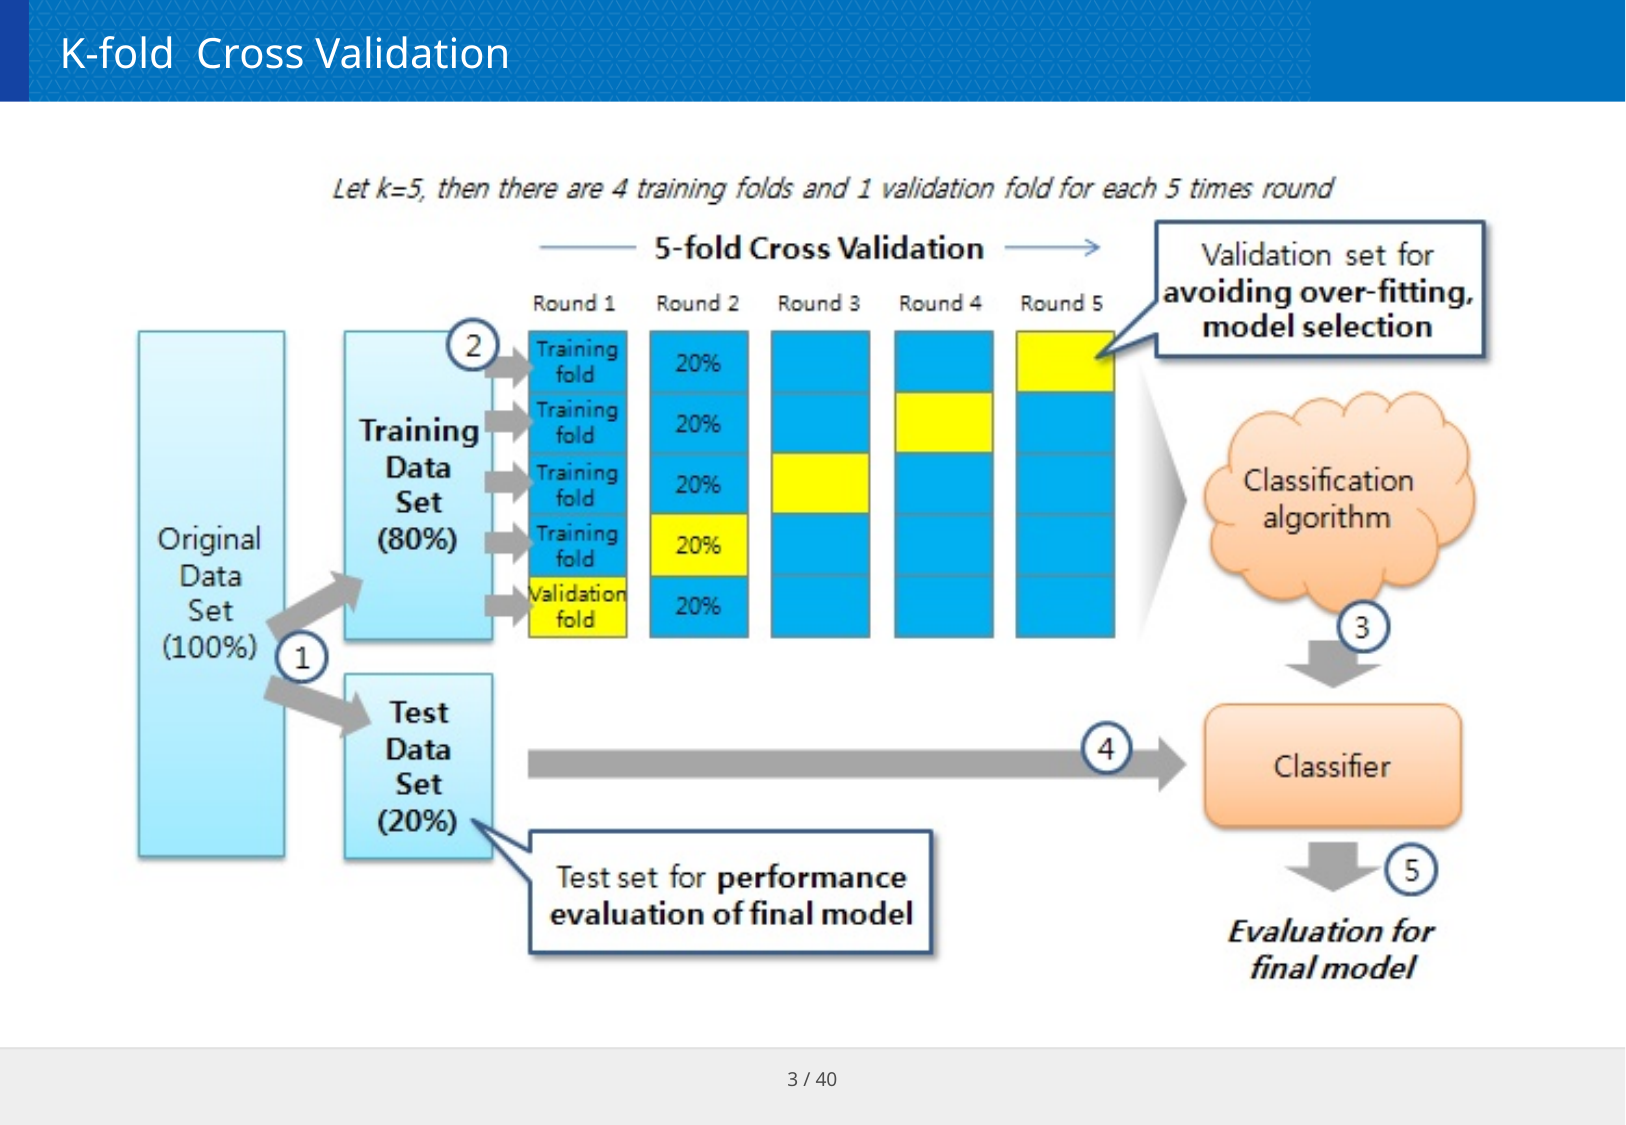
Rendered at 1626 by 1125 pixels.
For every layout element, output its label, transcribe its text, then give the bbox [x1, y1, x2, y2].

picture [0, 0, 1626, 1125]
title K-fold Cross Validation [44, 19, 943, 81]
